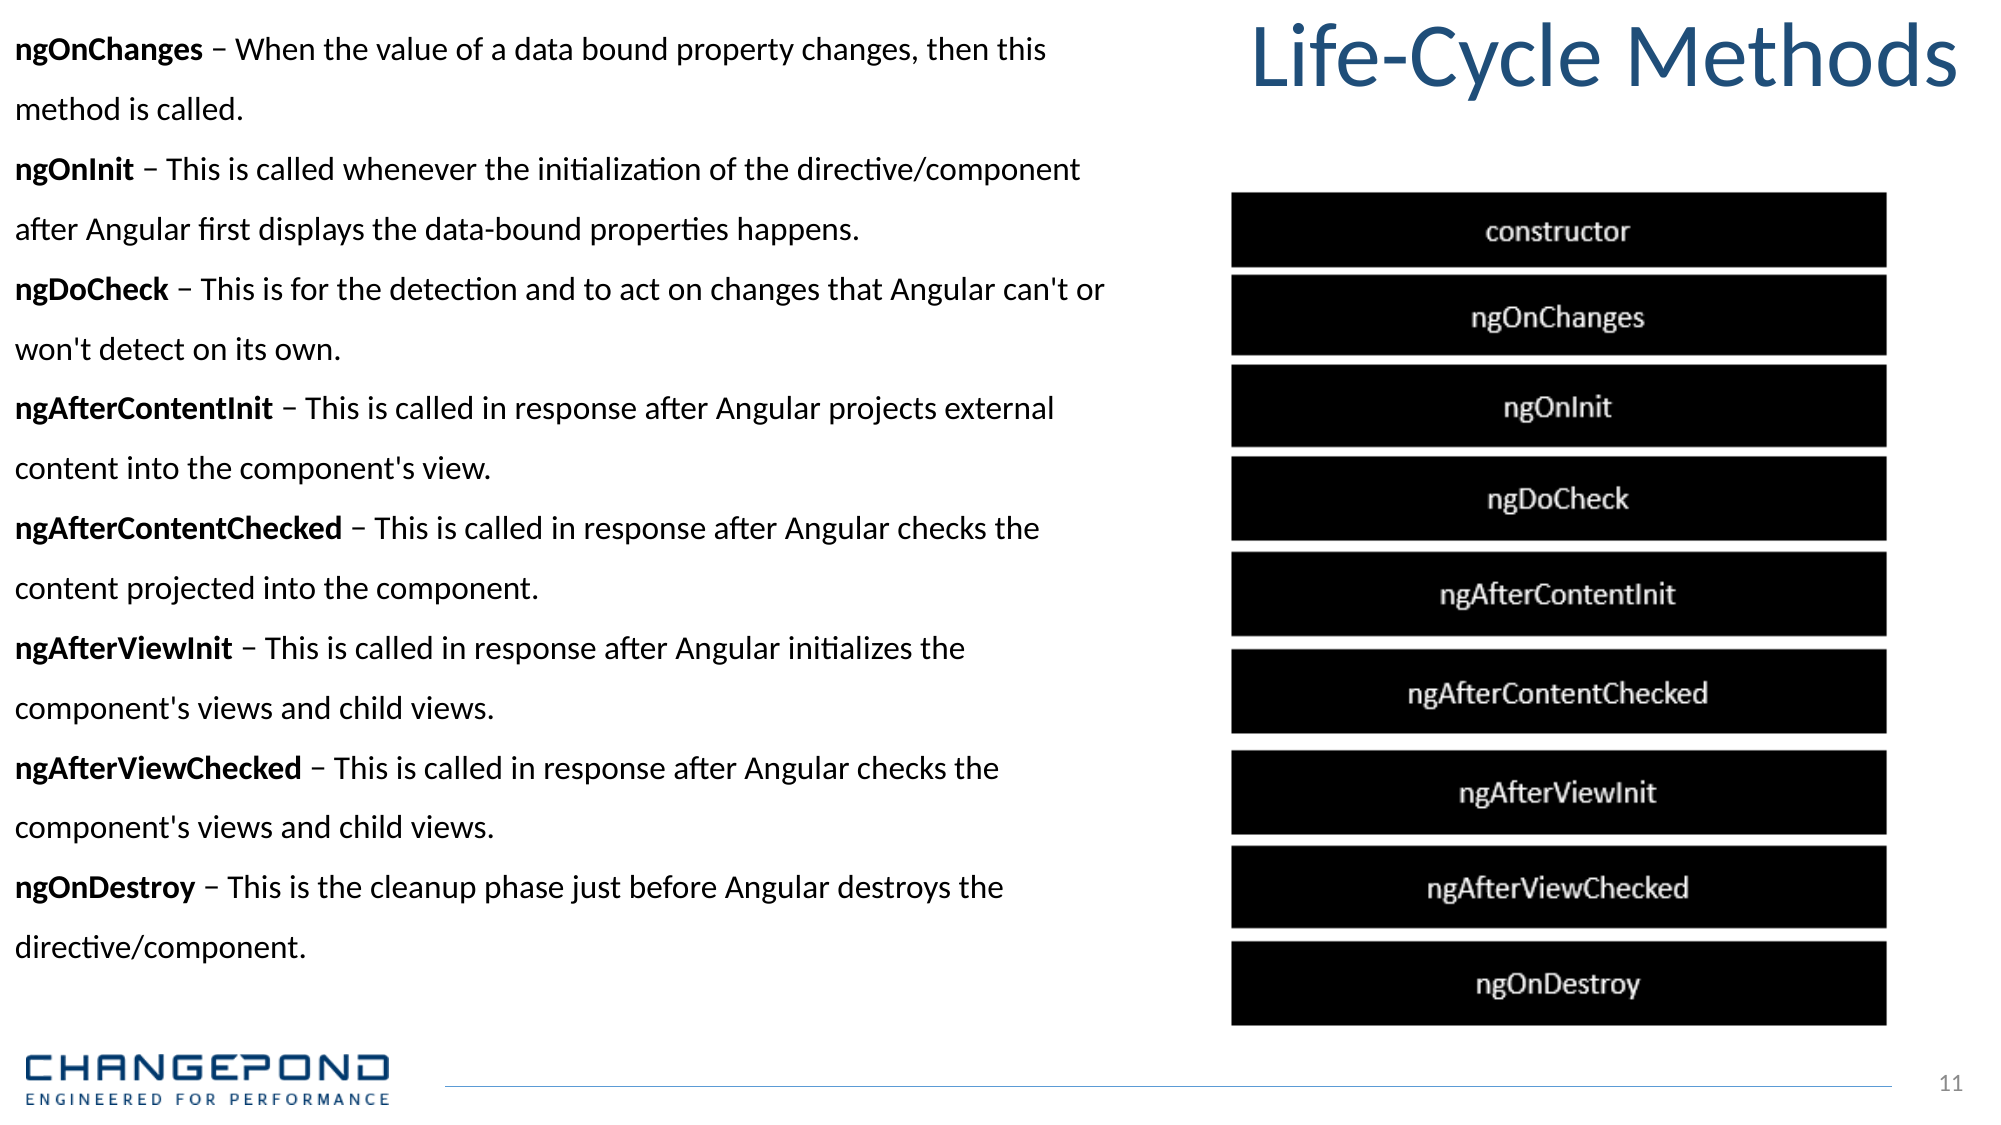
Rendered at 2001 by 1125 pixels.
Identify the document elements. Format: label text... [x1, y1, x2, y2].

slide_number 11 [1875, 1051, 1979, 1112]
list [1197, 161, 1955, 1069]
picture [26, 1054, 389, 1105]
title Life-Cycle Methods [1150, 0, 1976, 218]
text_box ngOnChanges − When the value of a data bound property changes, then this method is called. ngOnInit − This is called whenever the initialization of the directive/component after Angular first displays the data-bound properties happens. ngDoCheck − This is for the detection and to act on changes that Angular can't or won't detect on its own. ngAfterContentInit − This is called in response after Angular projects external content into the component's view. ngAfterContentChecked − This is called in response after Angular checks the content projected into the component. ngAfterViewInit − This is called in response after Angular initializes the component's views and child views. ngAfterViewChecked − This is called in response after Angular checks the component's views and child views. ngOnDestroy − This is the cleanup phase just before Angular destroys the directive/component. [0, 0, 1150, 973]
